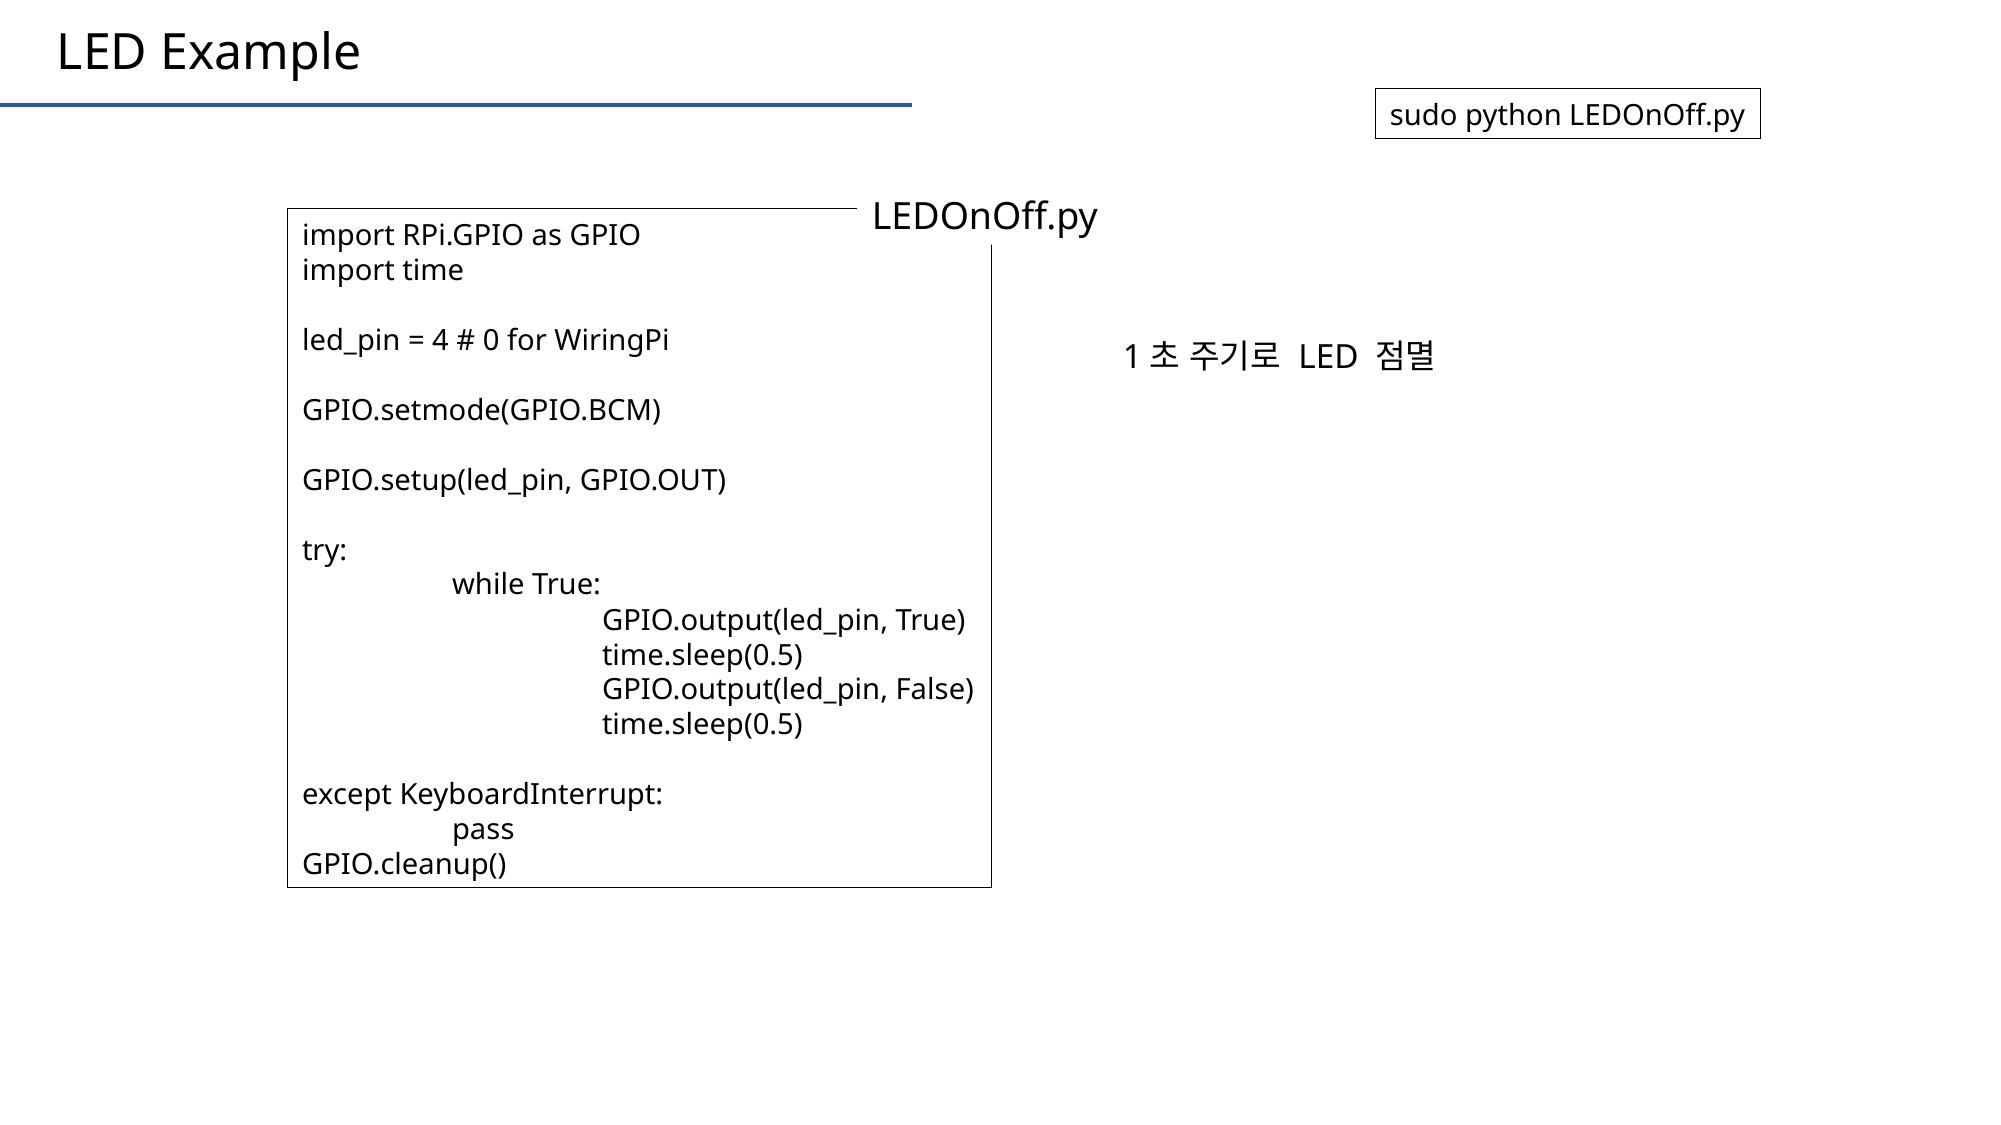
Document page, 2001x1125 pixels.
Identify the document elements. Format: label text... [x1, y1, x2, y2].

text_box LEDOnOff.py [857, 184, 1113, 245]
text_box sudo python LEDOnOff.py [1375, 88, 1761, 139]
text_box 1초 주기로 LED 점멸 [1108, 327, 1903, 383]
text_box import RPi.GPIO as GPIO import time led_pin = 4 # 0 for WiringPi GPIO.setmode(GPIO.BCM) GPIO.setup(led_pin, GPIO.OUT) try: while True: GPIO.output(led_pin, True) time.sleep(0.5) GPIO.output(led_pin, False) time.sleep(0.5) except KeyboardInterrupt: pass GPIO.cleanup() [287, 208, 992, 888]
text_box LED Example [42, 12, 377, 88]
